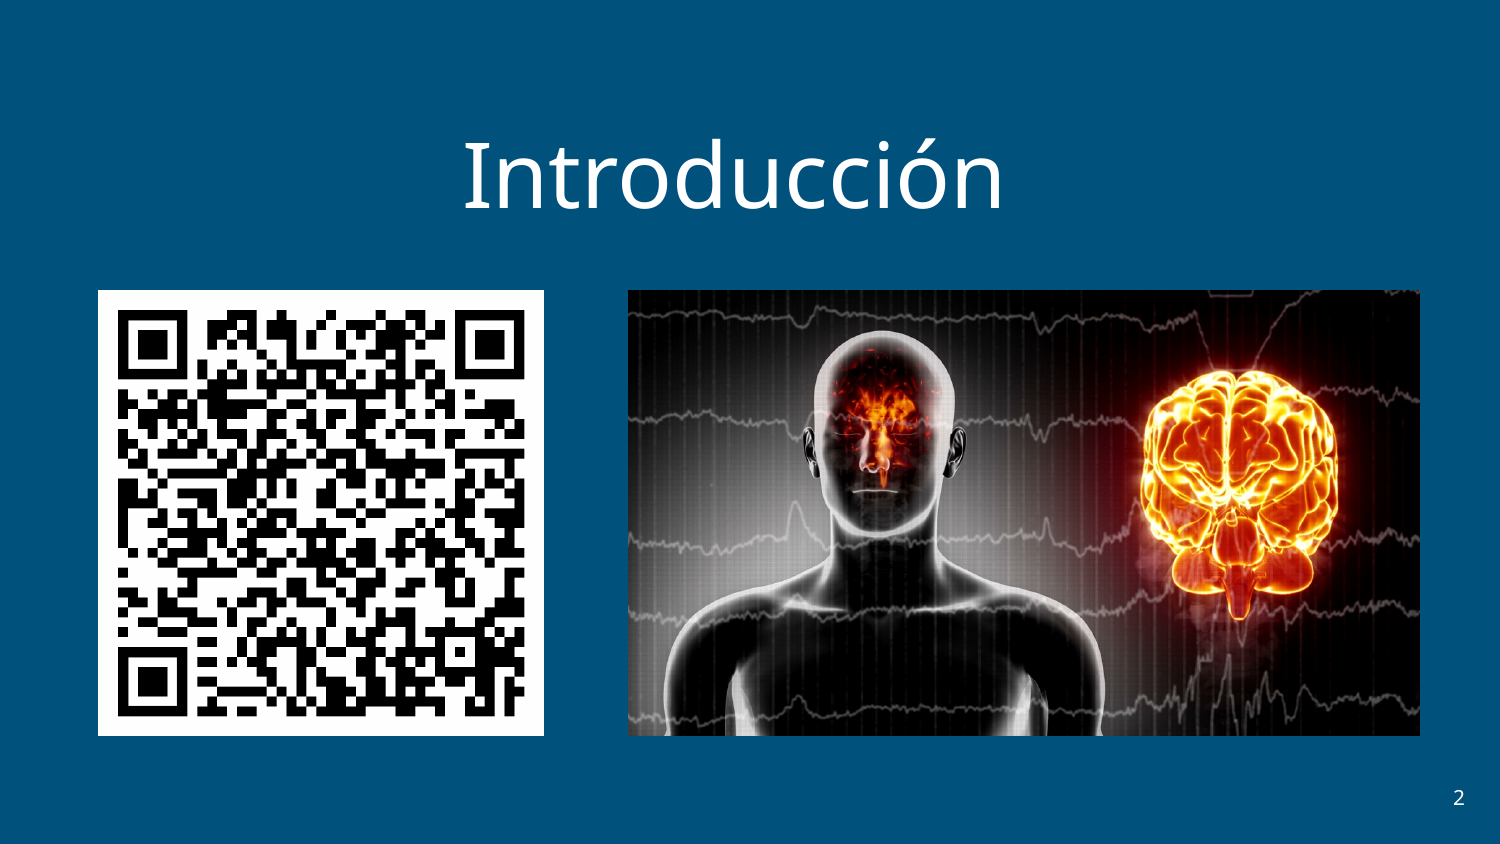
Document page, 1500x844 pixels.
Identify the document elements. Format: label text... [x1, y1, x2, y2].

title Introducción [31, 95, 1438, 251]
slide_number 2 [1389, 764, 1480, 830]
picture [99, 291, 543, 735]
picture [629, 291, 1419, 735]
